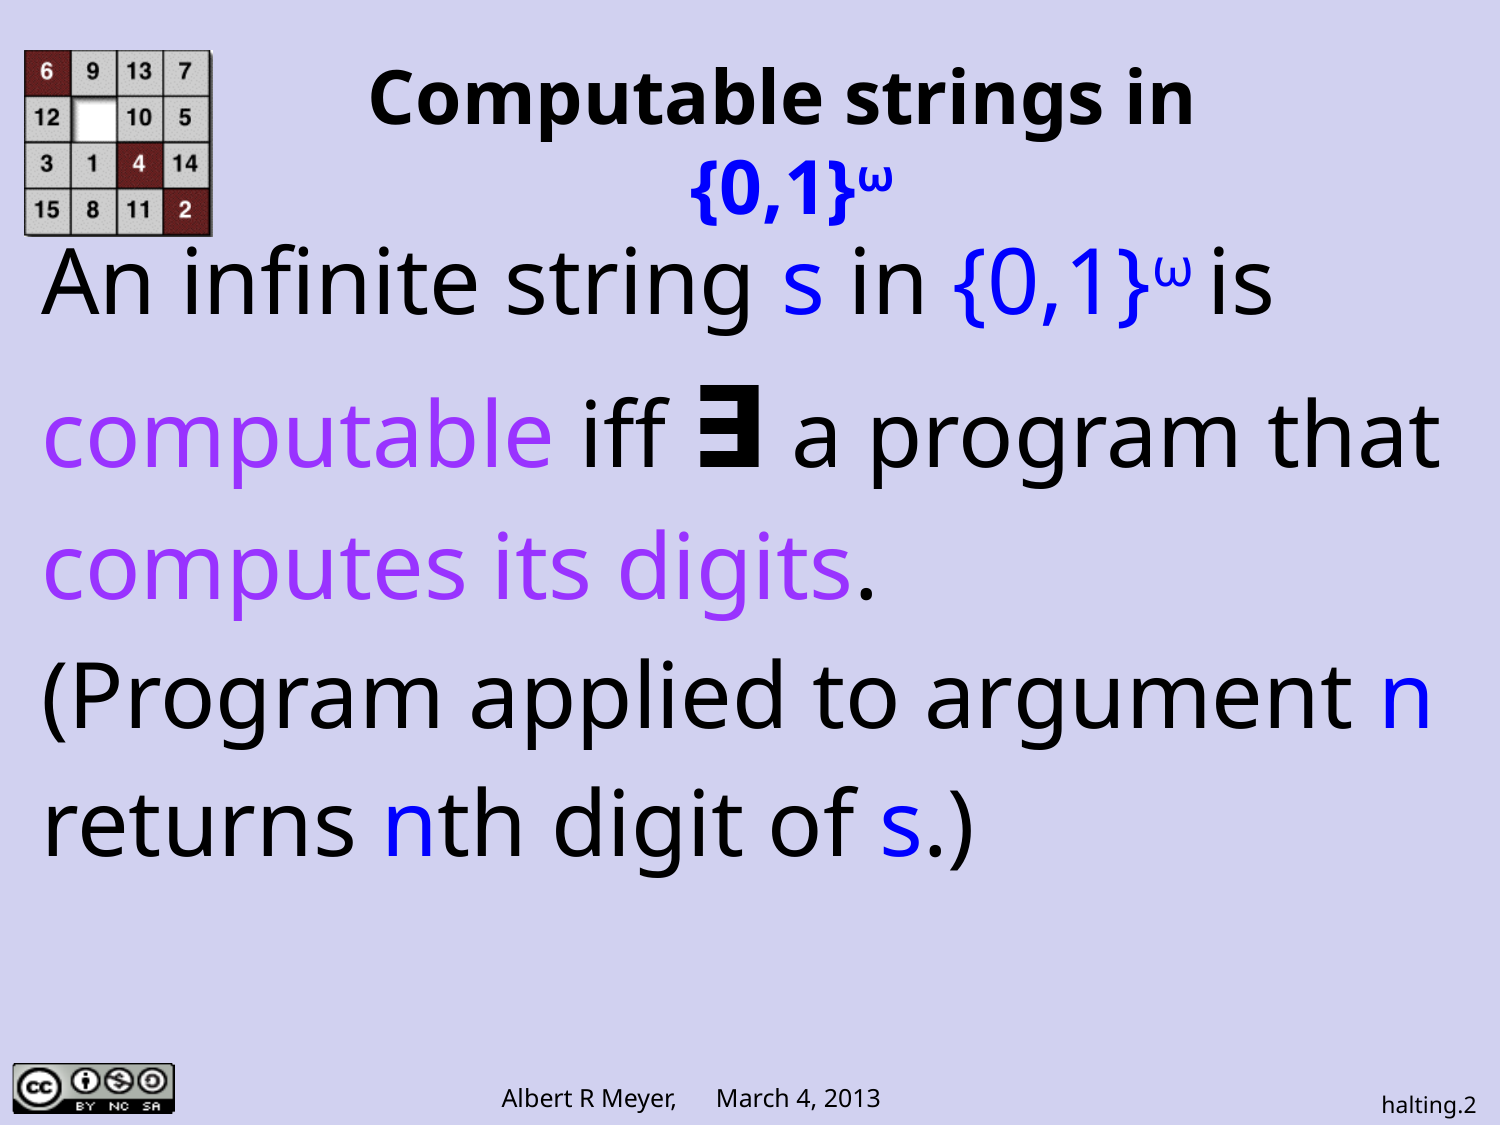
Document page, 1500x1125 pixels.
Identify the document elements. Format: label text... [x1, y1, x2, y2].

title Computable strings in {0,1}ω [240, 48, 1345, 214]
picture [12, 1063, 175, 1114]
list An infinite string s in {0,1}ω is computable iff ∃ a program that computes its digits. (Program applied to argument n returns nth digit of s.) [26, 214, 1483, 927]
picture [24, 50, 213, 237]
